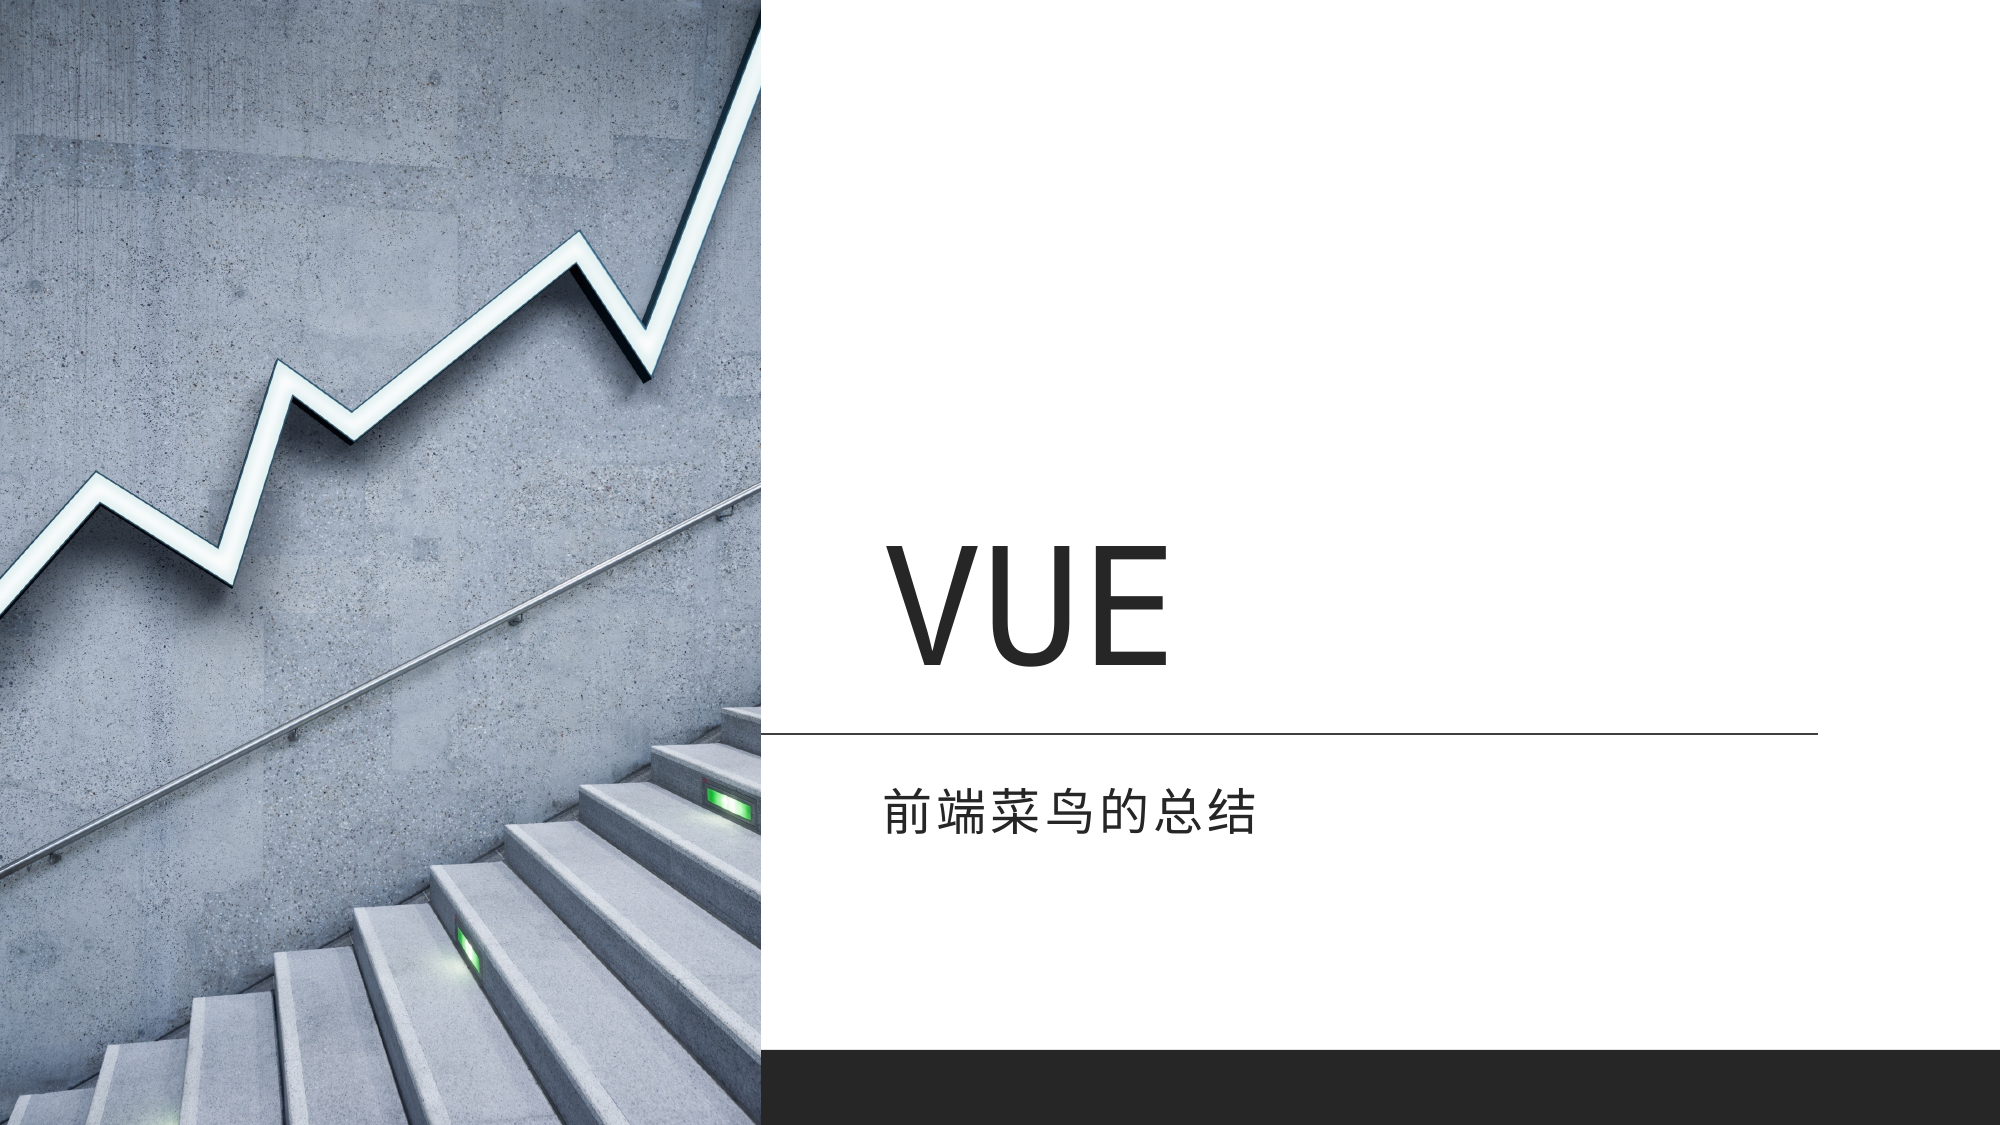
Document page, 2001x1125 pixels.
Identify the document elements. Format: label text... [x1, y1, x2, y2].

title VUE [867, 104, 1894, 710]
picture [0, 0, 761, 1125]
subtitle 前端菜鸟的总结 [867, 766, 1897, 935]
